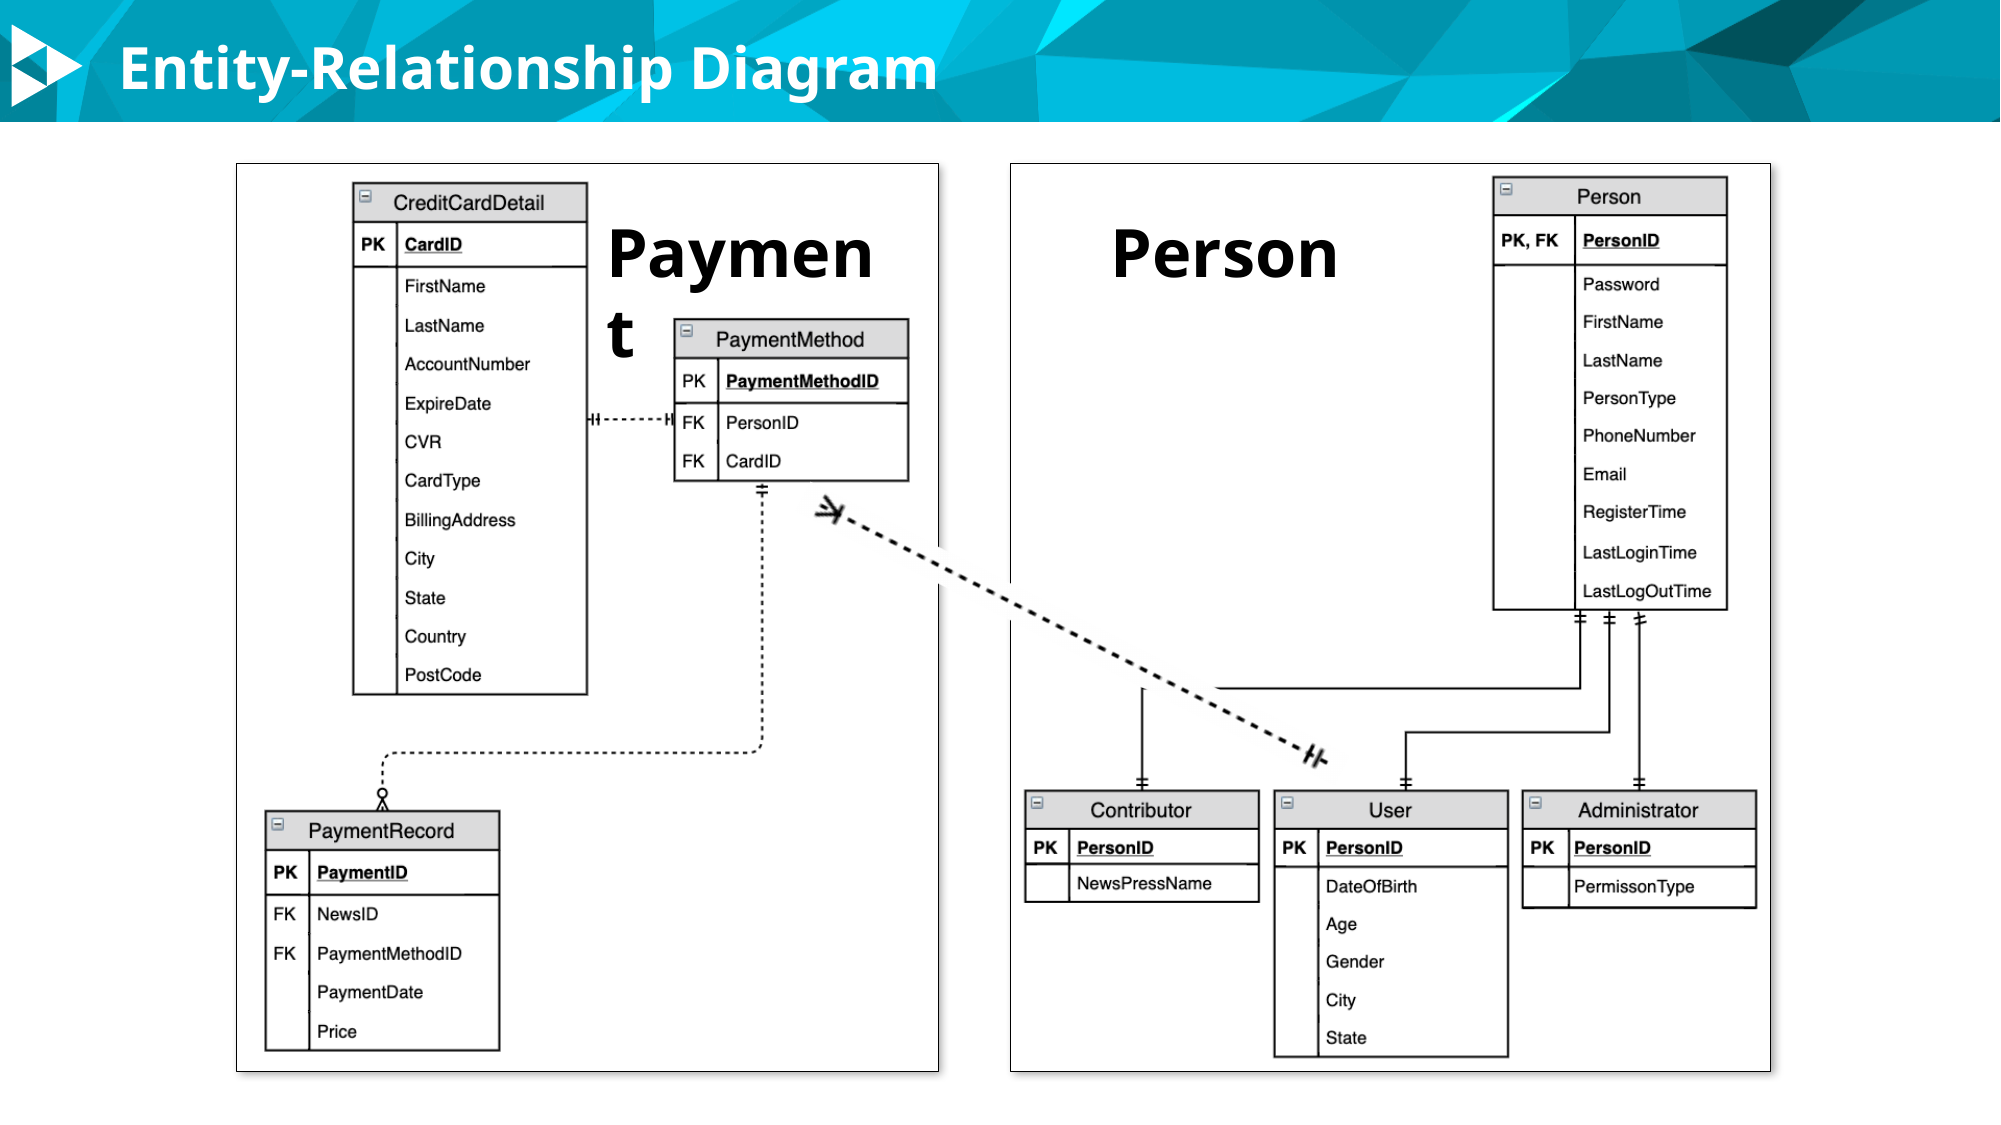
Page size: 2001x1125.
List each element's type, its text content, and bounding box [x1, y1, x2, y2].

picture [236, 162, 1771, 1072]
picture [0, 0, 2000, 122]
text_box Entity-Relationship Diagram [103, 24, 1032, 109]
